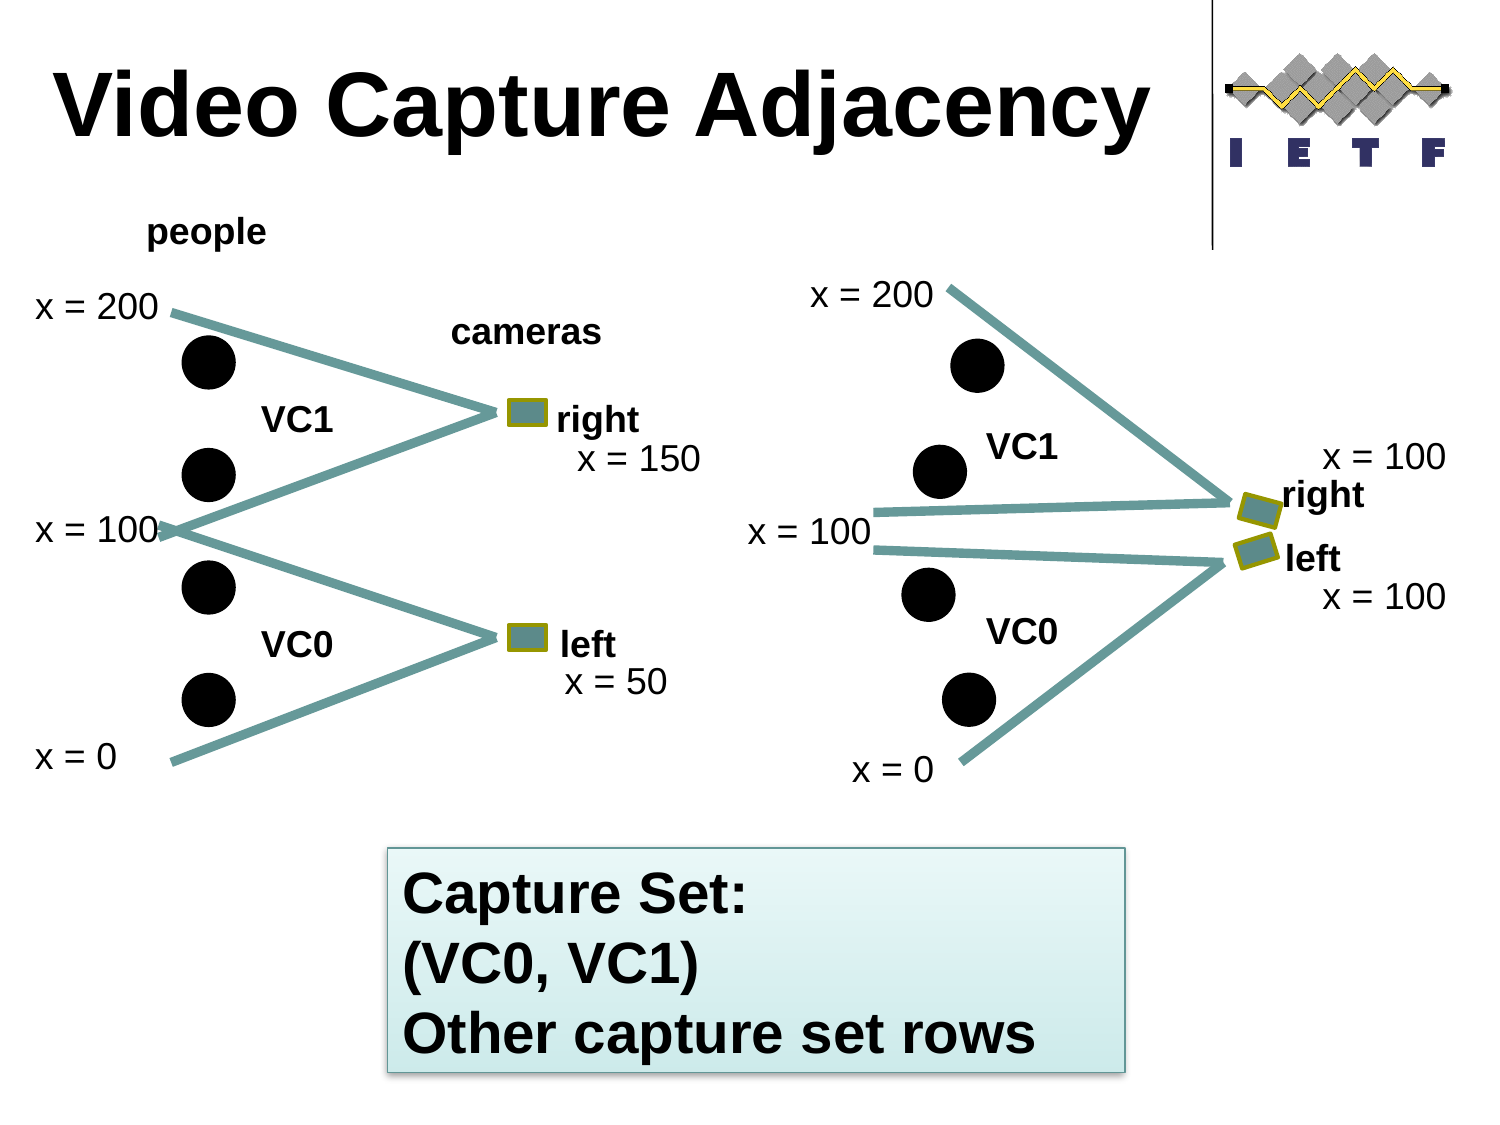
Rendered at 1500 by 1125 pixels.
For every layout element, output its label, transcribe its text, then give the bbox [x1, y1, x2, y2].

text_box cameras [435, 299, 617, 360]
text_box [1236, 491, 1279, 529]
text_box x = 50 [549, 649, 683, 710]
text_box people [131, 199, 282, 260]
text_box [170, 312, 497, 411]
text_box right [1266, 462, 1380, 523]
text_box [170, 637, 497, 763]
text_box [158, 412, 497, 524]
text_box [873, 502, 1231, 513]
text_box x = 100 [20, 498, 153, 558]
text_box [873, 549, 1224, 563]
title Video Capture Adjacency [37, 19, 1201, 163]
text_box [1232, 531, 1269, 571]
text_box x = 200 [795, 262, 950, 323]
text_box left [1269, 526, 1356, 587]
text_box [507, 623, 544, 652]
text_box [75, 774, 700, 1063]
text_box x = 0 [20, 724, 133, 785]
text_box x = 100 [1307, 424, 1462, 485]
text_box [933, 337, 984, 501]
text_box Capture Set: (VC0, VC1) Other capture set rows [387, 847, 1126, 1073]
picture [1212, 37, 1463, 181]
text_box right [541, 387, 655, 448]
text_box left [544, 612, 631, 673]
text_box [507, 398, 541, 427]
text_box x = 0 [837, 737, 950, 798]
text_box x = 100 [1307, 564, 1462, 625]
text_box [923, 565, 975, 729]
text_box x = 200 [20, 274, 175, 335]
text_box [948, 287, 1231, 502]
text_box x = 100 [732, 499, 887, 560]
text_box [960, 562, 1224, 763]
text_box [158, 524, 497, 638]
text_box x = 150 [562, 426, 717, 487]
